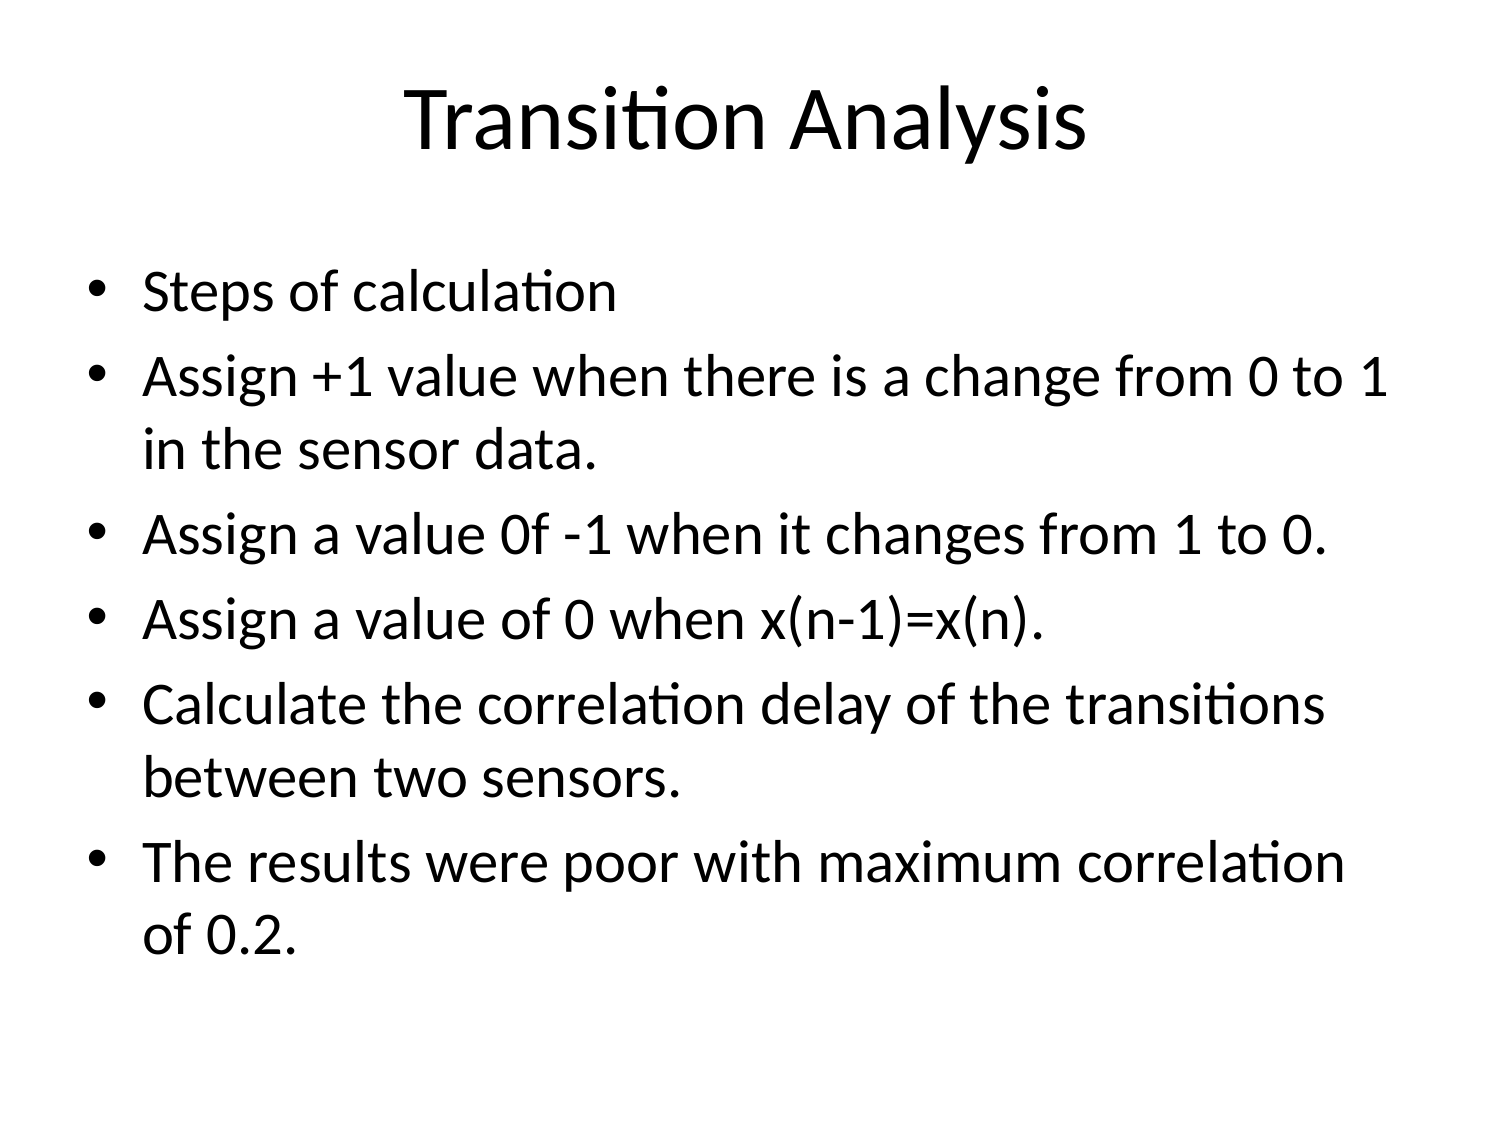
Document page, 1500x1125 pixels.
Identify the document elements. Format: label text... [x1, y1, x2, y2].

title Transition Analysis [71, 19, 1422, 207]
list Steps of calculation Assign +1 value when there is a change from 0 to 1 in the sensor data. Assign a value 0f -1 when it changes from 1 to 0. Assign a value of 0 when x(n-1)=x(n). Calculate the correlation delay of the transitions between two sensors. The results were poor with maximum correlation of 0.2. [71, 243, 1422, 986]
